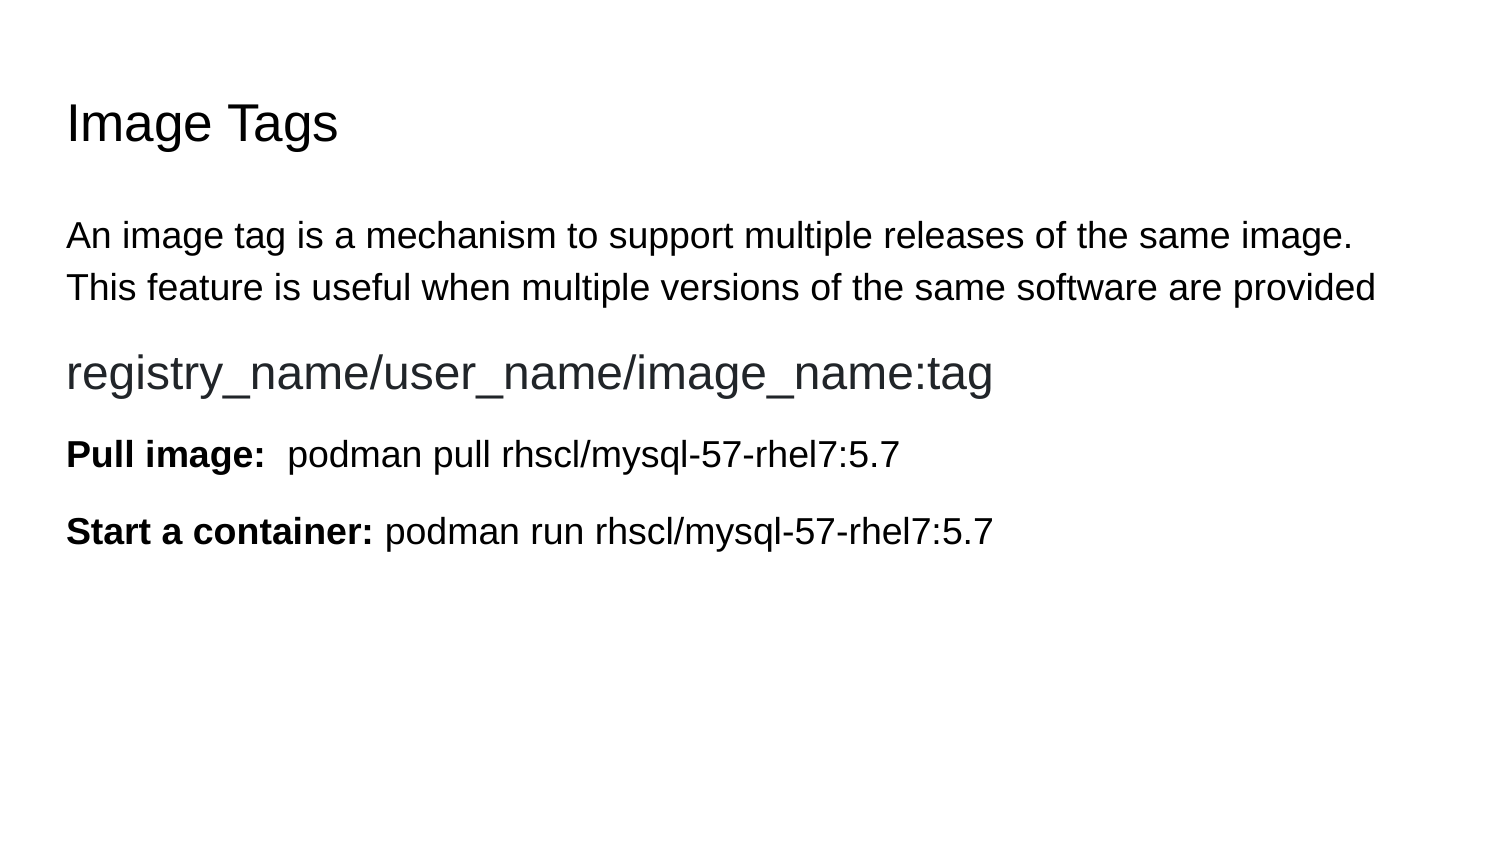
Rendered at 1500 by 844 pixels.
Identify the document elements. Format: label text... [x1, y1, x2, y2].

list An image tag is a mechanism to support multiple releases of the same image. This feature is useful when multiple versions of the same software are provided registry_name/user_name/image_name:tag Pull image: podman pull rhscl/mysql-57-rhel7:5.7 Start a container: podman run rhscl/mysql-57-rhel7:5.7 [51, 189, 1449, 750]
title Image Tags [51, 72, 1449, 167]
